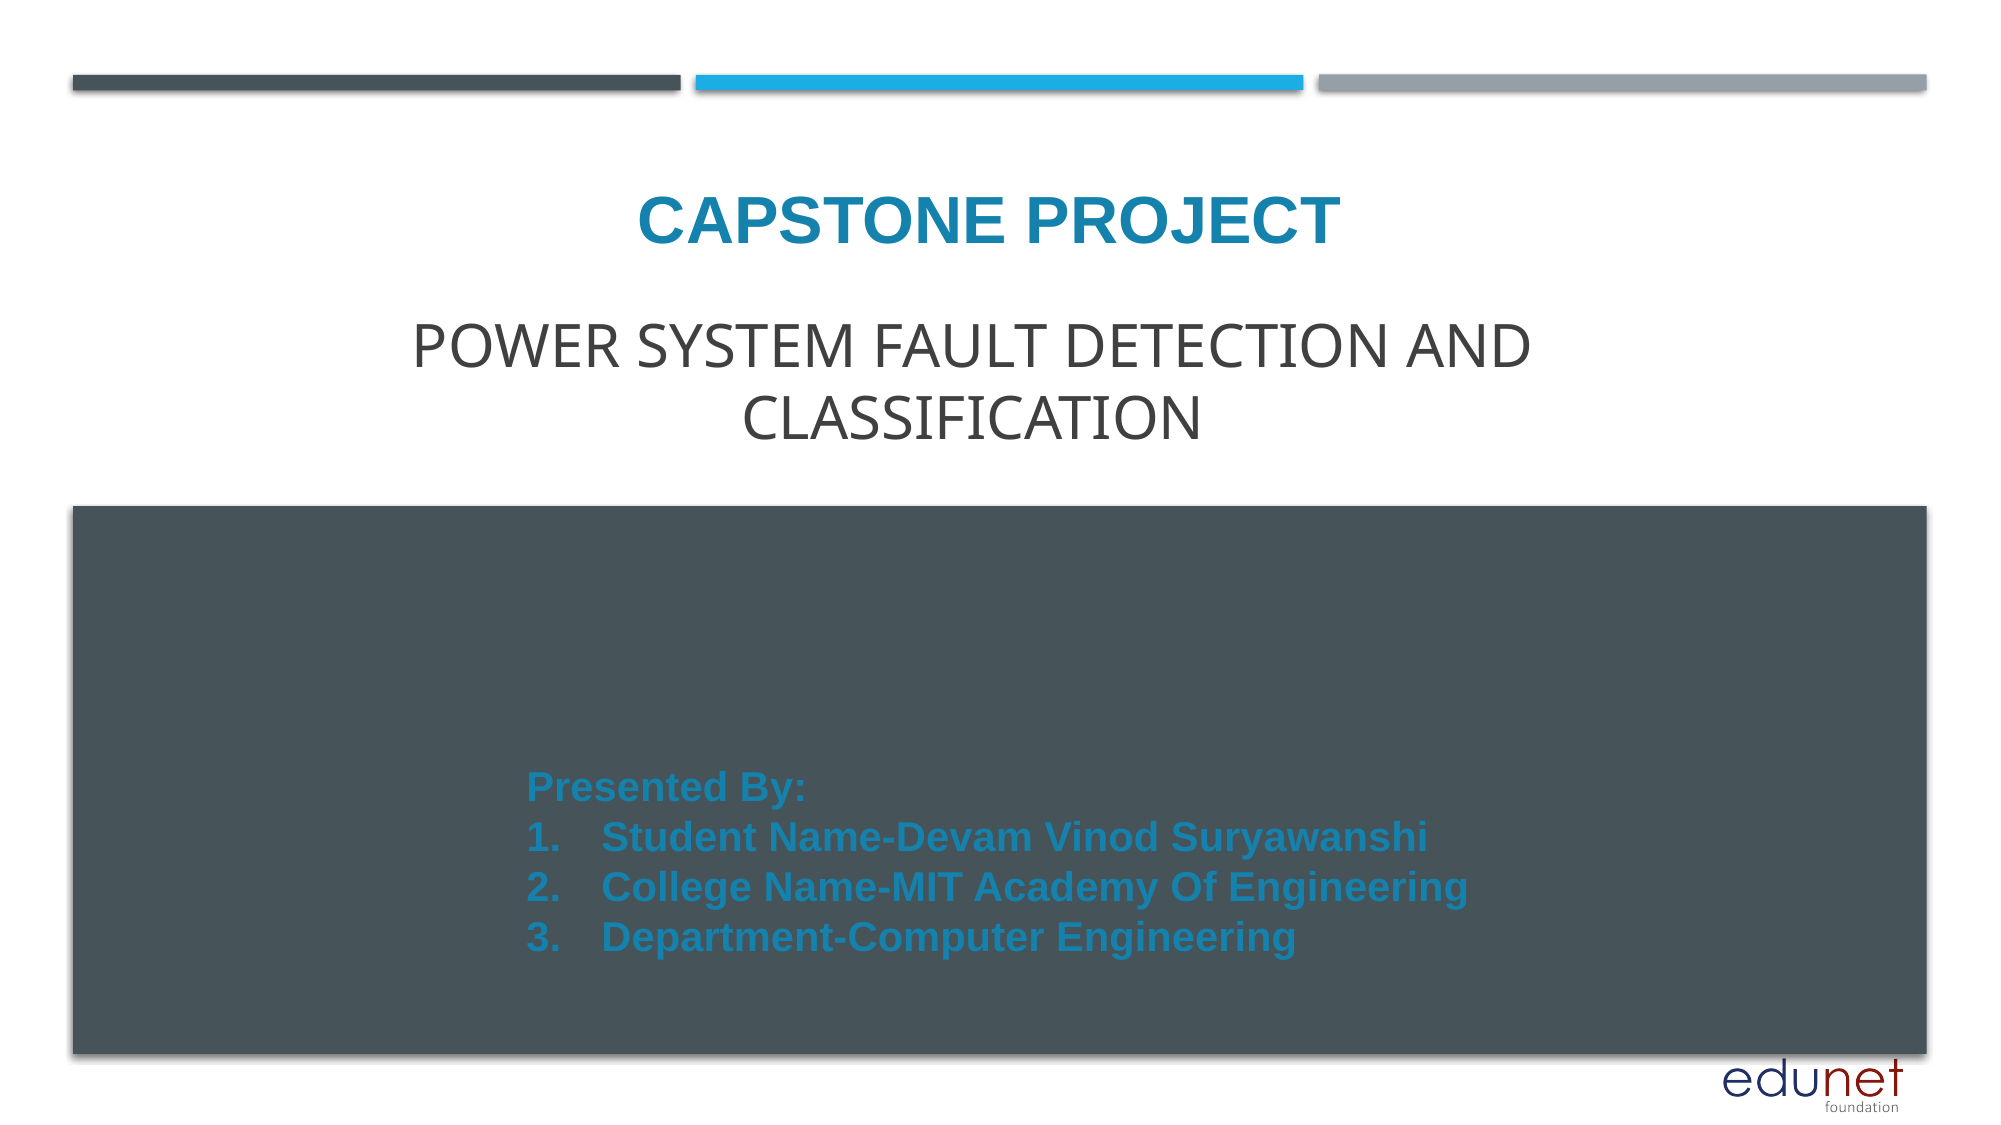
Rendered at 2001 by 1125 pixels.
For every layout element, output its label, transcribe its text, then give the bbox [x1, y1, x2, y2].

text_box CAPSTONE PROJECT [0, 169, 2000, 265]
text_box Presented By: Student Name-Devam Vinod Suryawanshi College Name-MIT Academy Of Engineering Department-Computer Engineering [511, 752, 1821, 968]
title Power System Fault Detection and Classification [222, 298, 1723, 460]
picture [1719, 1056, 1905, 1116]
